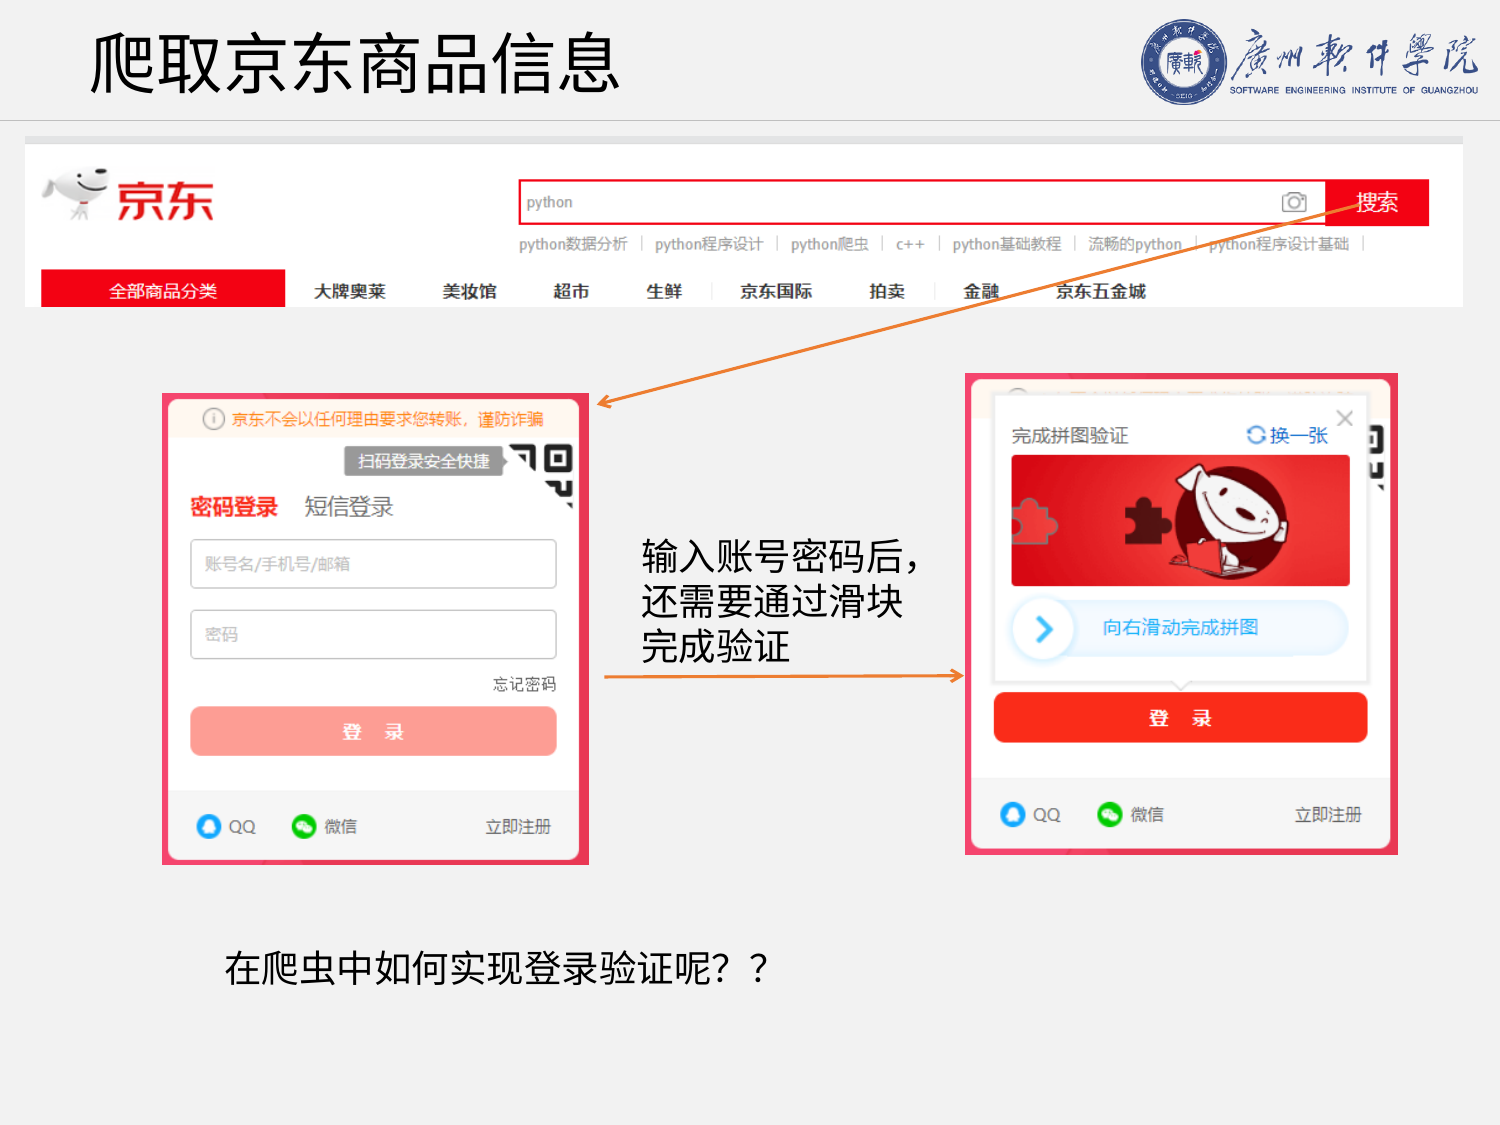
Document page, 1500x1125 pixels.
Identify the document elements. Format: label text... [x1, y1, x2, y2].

picture [162, 393, 589, 865]
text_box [596, 204, 1360, 405]
picture [965, 373, 1398, 855]
picture [1141, 19, 1478, 105]
text_box 在爬虫中如何实现登录验证呢？？ [209, 937, 916, 998]
picture [25, 136, 1463, 307]
text_box 输入账号密码后，还需要通过滑块完成验证 [626, 525, 943, 675]
title 爬取京东商品信息 [75, 23, 966, 117]
